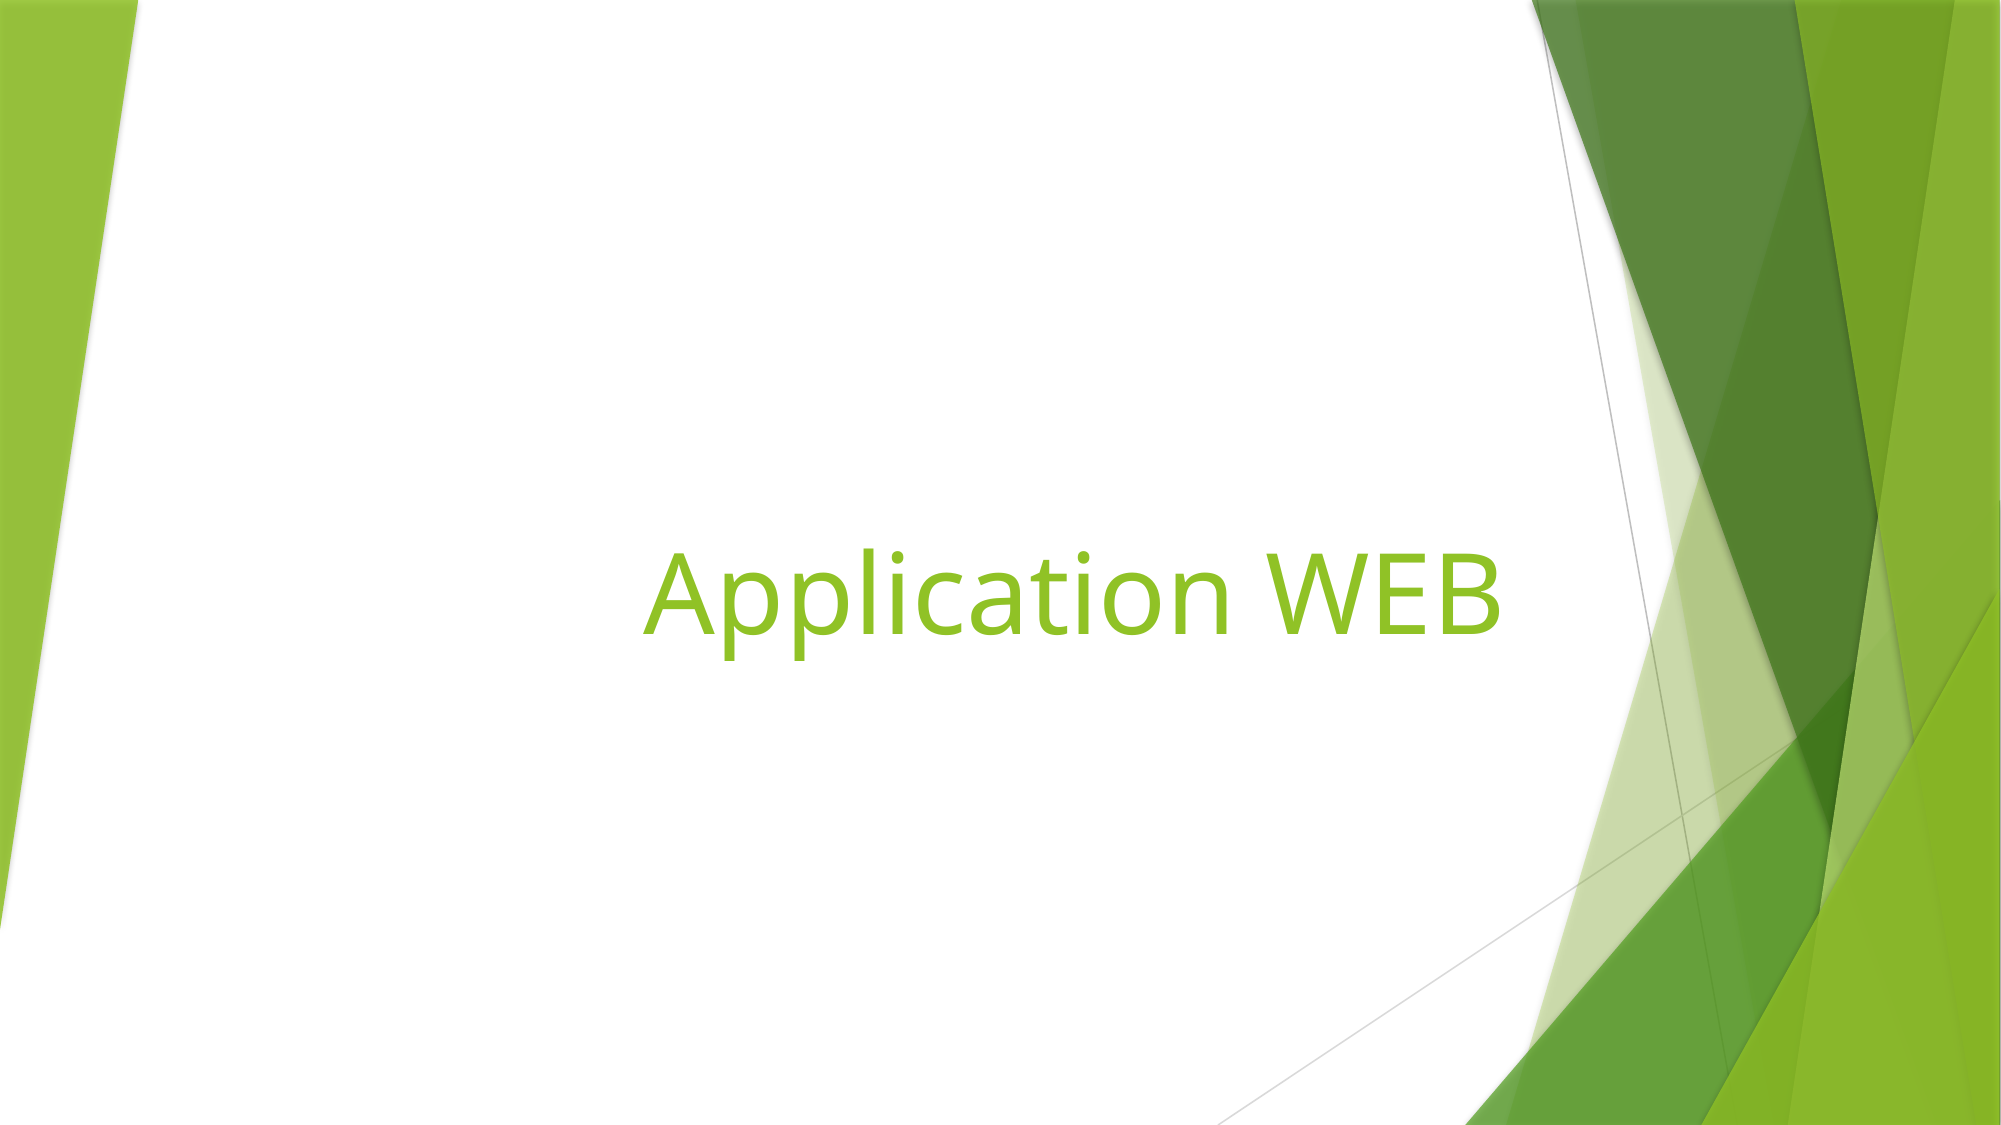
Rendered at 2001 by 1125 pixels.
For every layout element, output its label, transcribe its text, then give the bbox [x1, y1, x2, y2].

title Application WEB [247, 394, 1522, 665]
